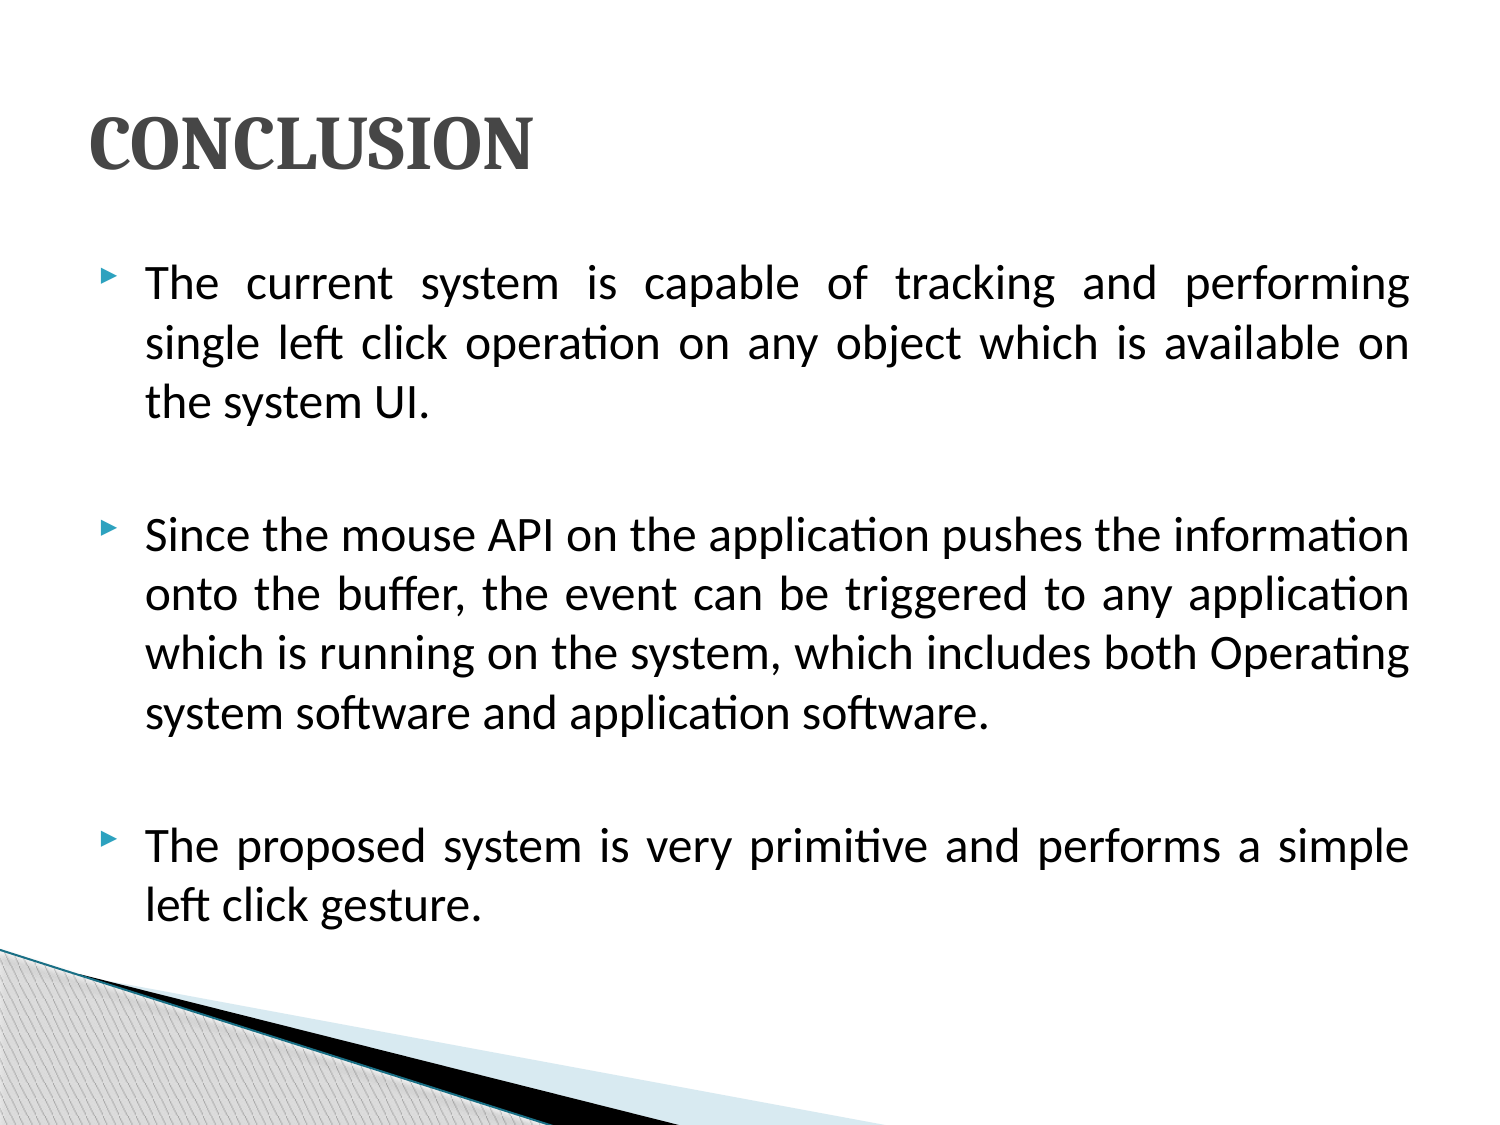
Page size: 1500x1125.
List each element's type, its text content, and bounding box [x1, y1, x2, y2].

list The current system is capable of tracking and performing single left click operation on any object which is available on the system UI. Since the mouse API on the application pushes the information onto the buffer, the event can be triggered to any application which is running on the system, which includes both Operating system software and application software. The proposed system is very primitive and performs a simple left click gesture. [75, 243, 1425, 986]
title CONCLUSION [75, 45, 1425, 233]
